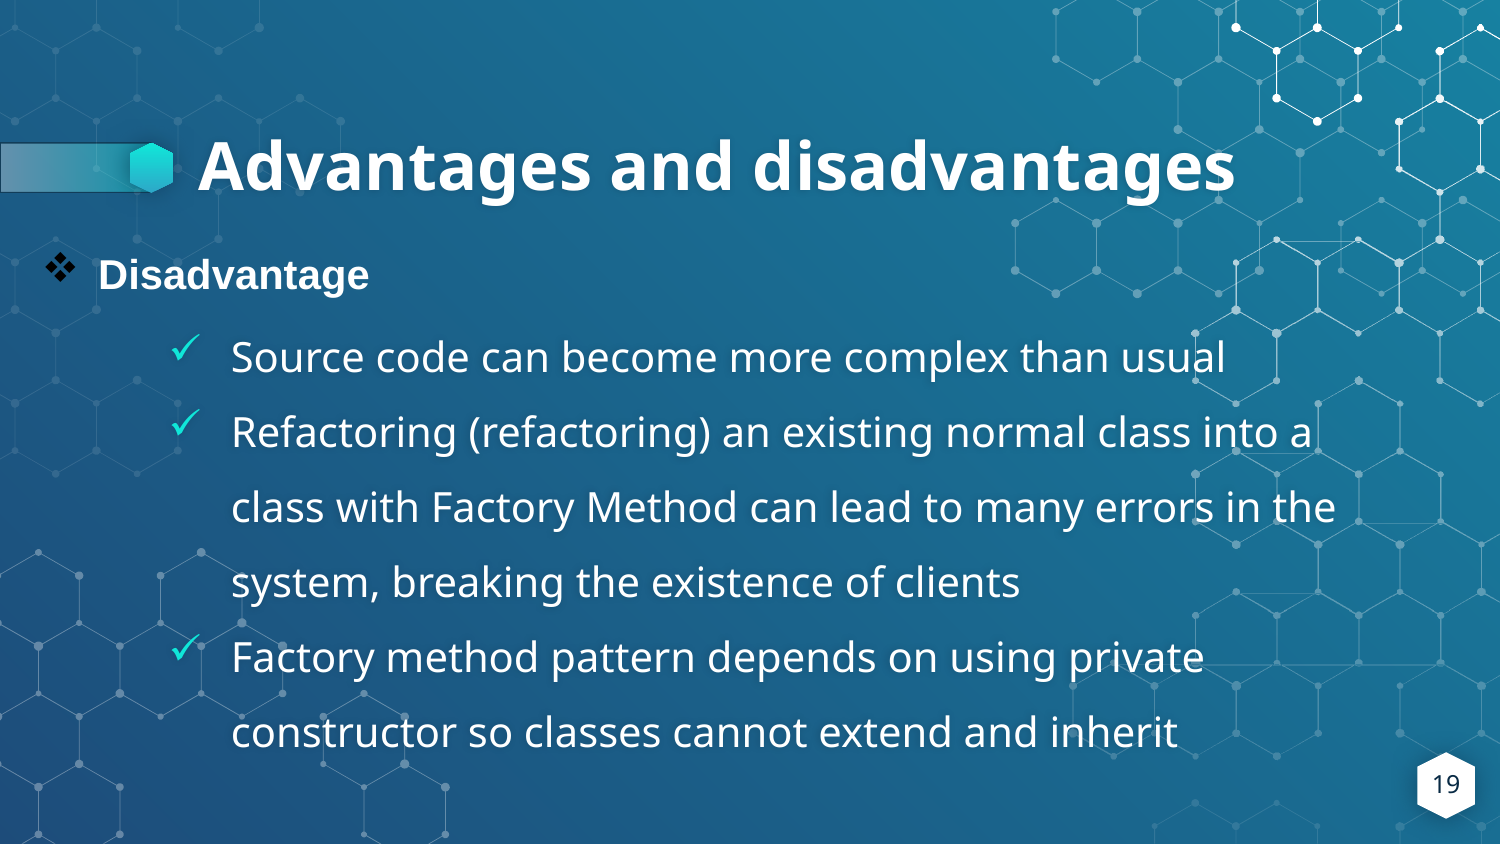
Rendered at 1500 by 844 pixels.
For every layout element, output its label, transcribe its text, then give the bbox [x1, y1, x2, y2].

text_box Disadvantage [27, 240, 487, 306]
title Advantages and disadvantages [198, 140, 1302, 198]
list Source code can become more complex than usual Refactoring (refactoring) an existing normal class into a class with Factory Method can lead to many errors in the system, breaking the existence of clients Factory method pattern depends on using private constructor so classes cannot extend and inherit [155, 306, 1390, 804]
slide_number 19 [1417, 752, 1475, 819]
